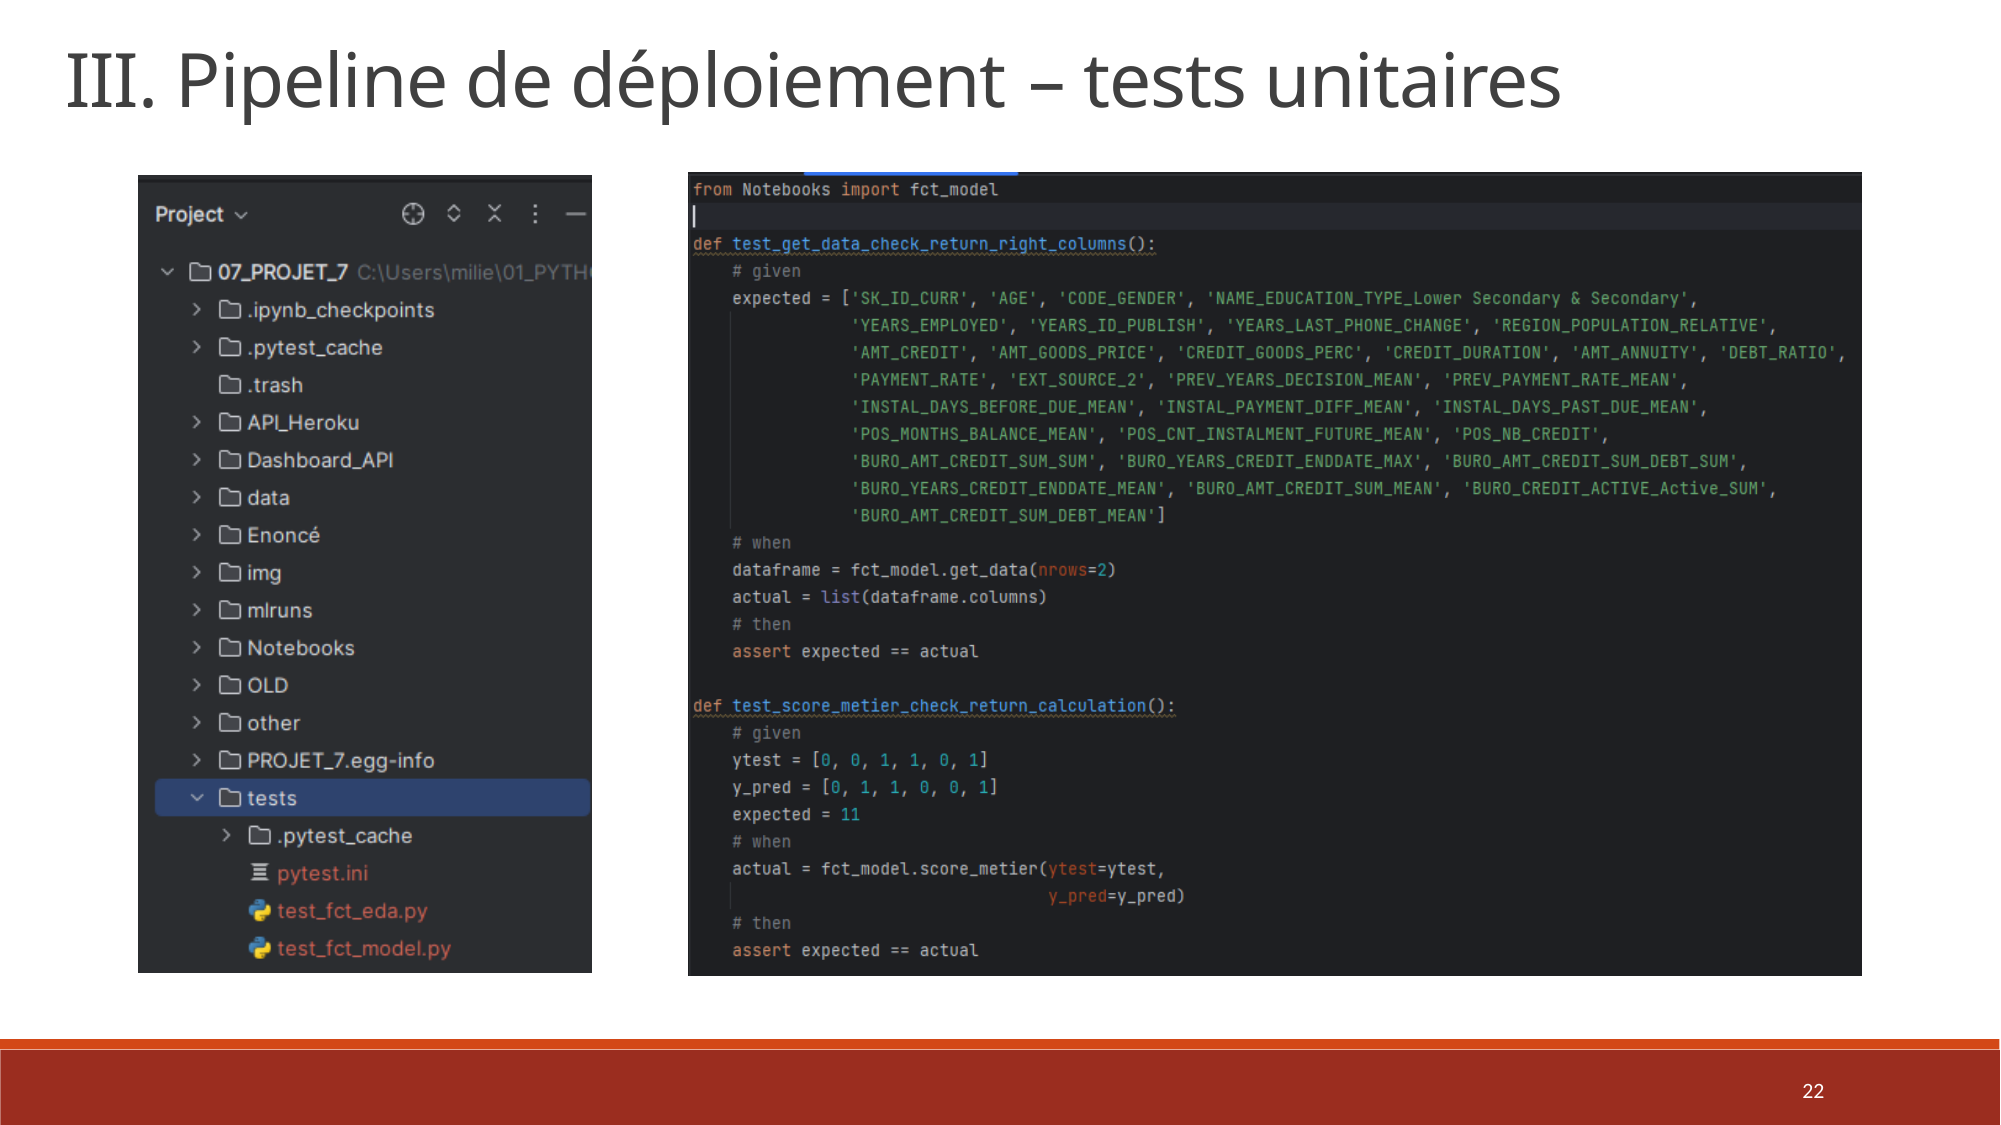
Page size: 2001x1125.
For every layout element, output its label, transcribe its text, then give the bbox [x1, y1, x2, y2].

text_box III. Pipeline de déploiement – tests unitaires [49, 44, 1986, 133]
picture [137, 175, 592, 974]
slide_number 22 [1624, 1059, 1840, 1120]
picture [687, 172, 1863, 976]
